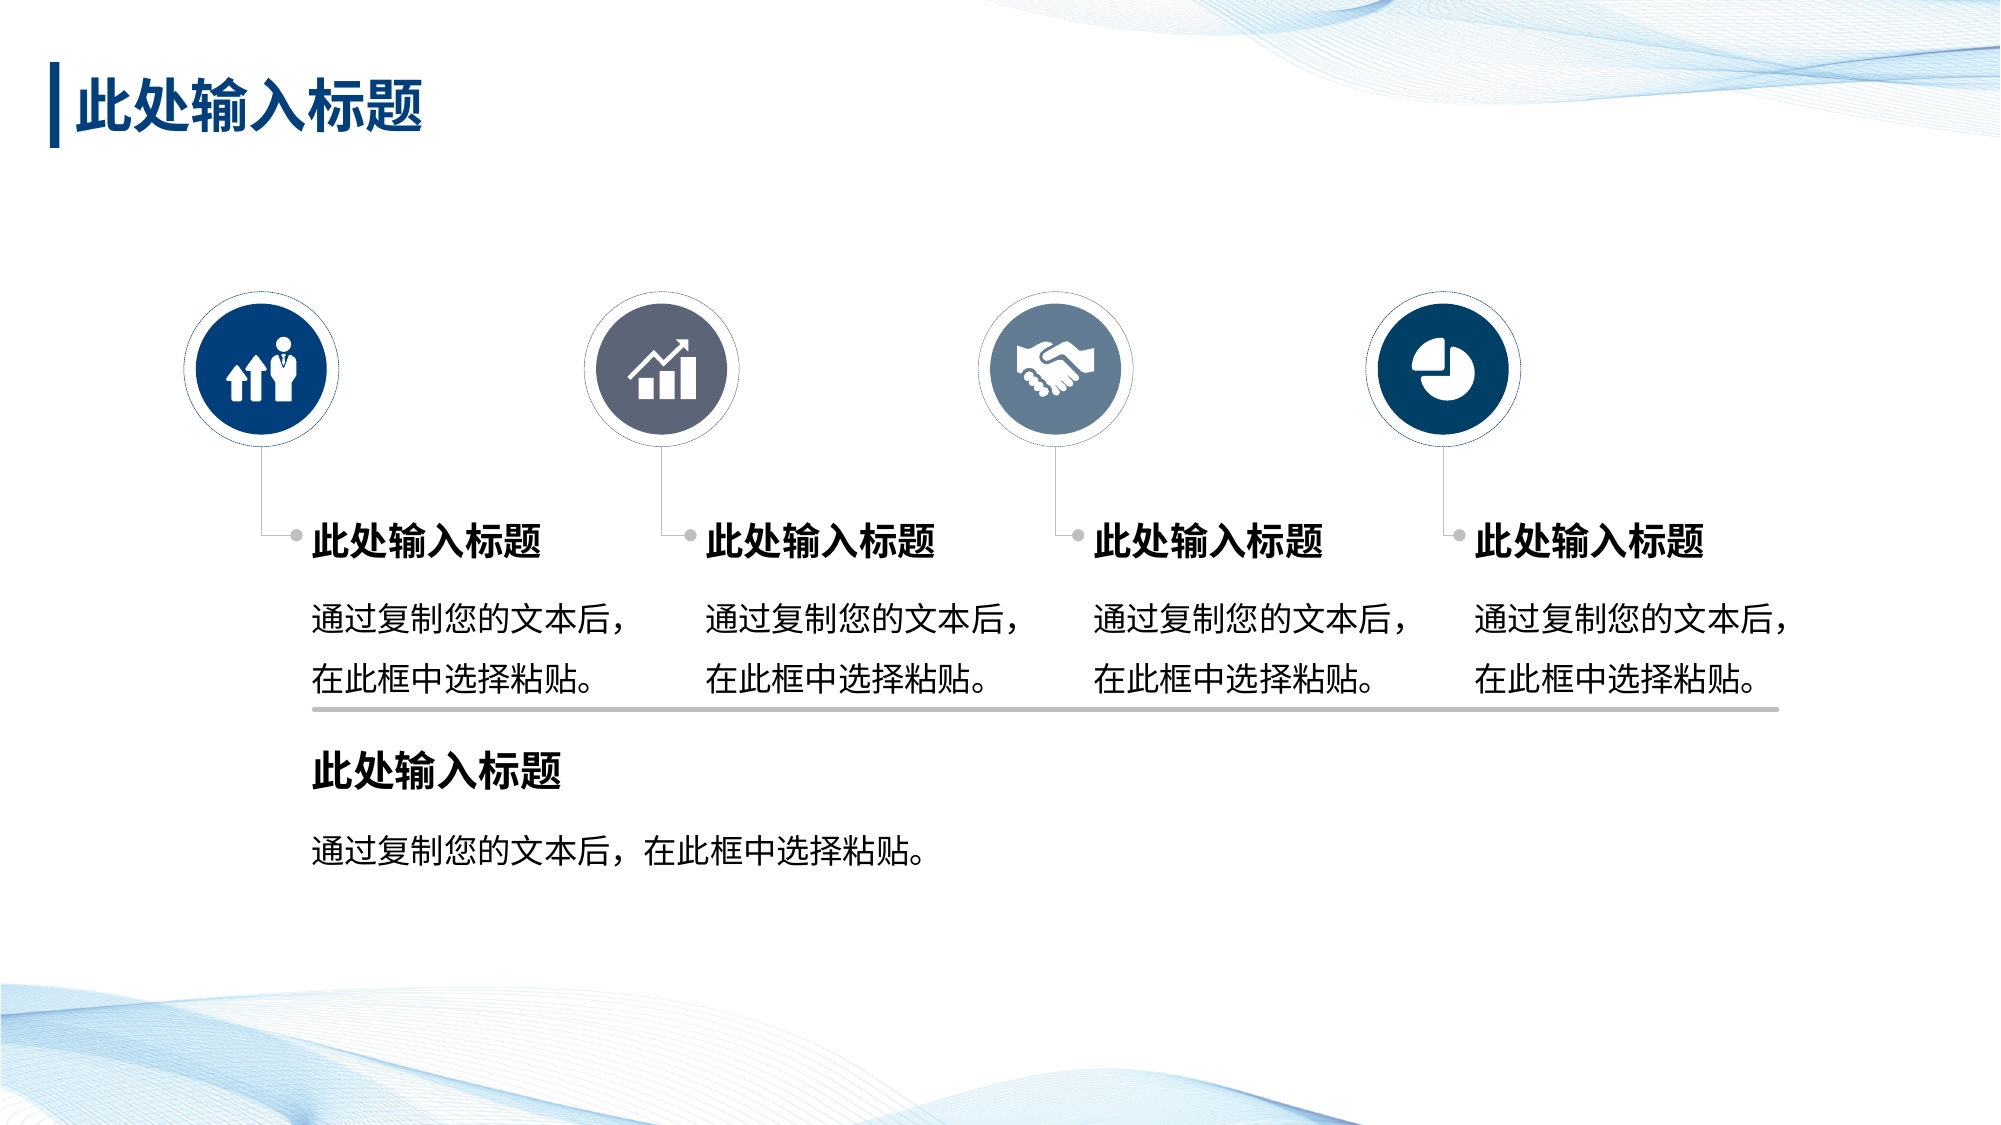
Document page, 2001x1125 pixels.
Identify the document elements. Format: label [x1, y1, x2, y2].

text_box [978, 291, 1365, 671]
text_box [183, 291, 584, 671]
picture [2, 977, 1590, 1125]
text_box [296, 681, 1778, 911]
text_box [584, 291, 978, 671]
text_box [49, 62, 459, 148]
text_box [1365, 291, 1808, 671]
picture [885, 1, 1999, 148]
